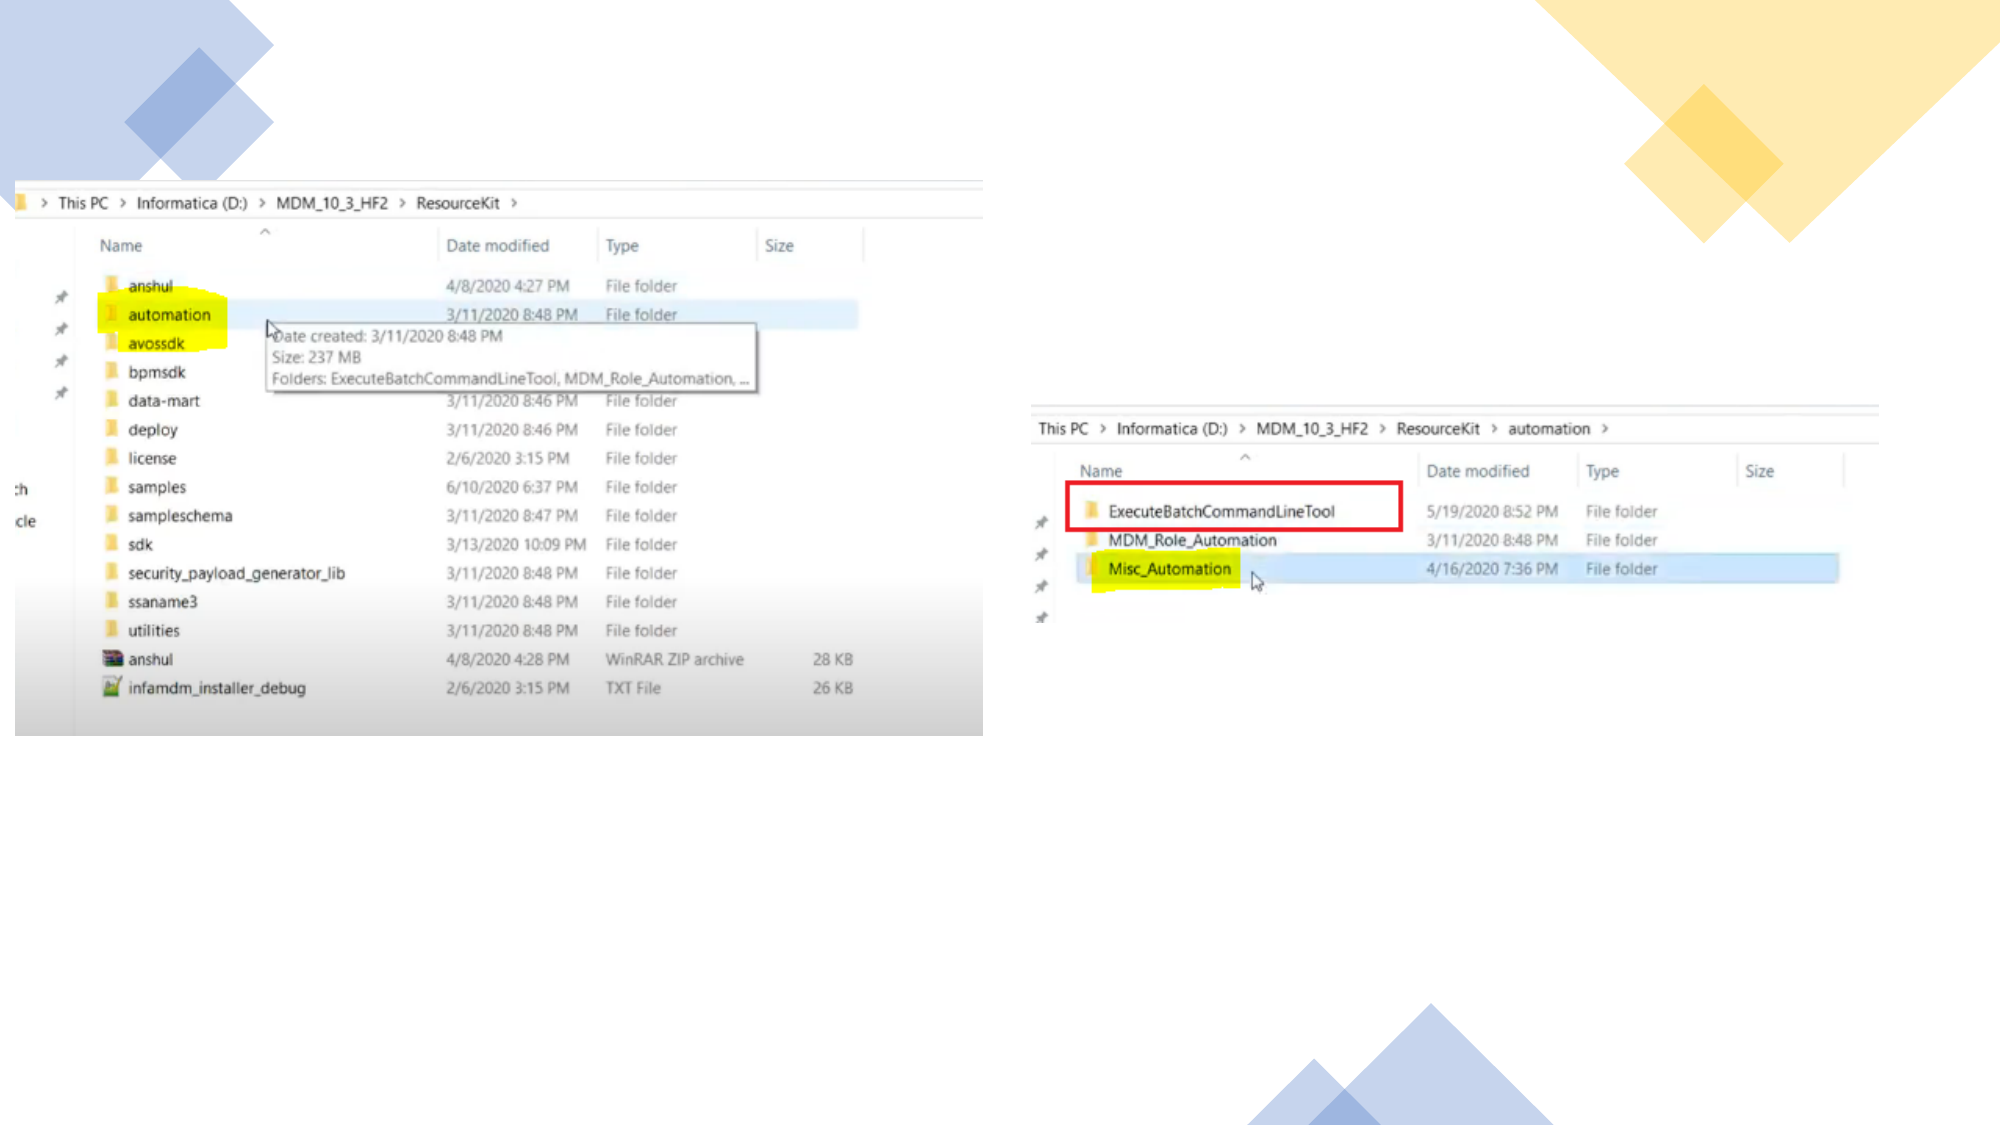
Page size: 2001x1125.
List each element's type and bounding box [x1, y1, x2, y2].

text_box [1245, 1057, 1383, 1125]
text_box [1533, 0, 2000, 245]
text_box [0, 0, 2000, 1125]
text_box [1345, 1001, 1556, 1125]
text_box [1622, 124, 1746, 245]
picture [1031, 404, 1879, 623]
picture [15, 180, 983, 736]
text_box [122, 45, 276, 180]
text_box [0, 0, 276, 212]
